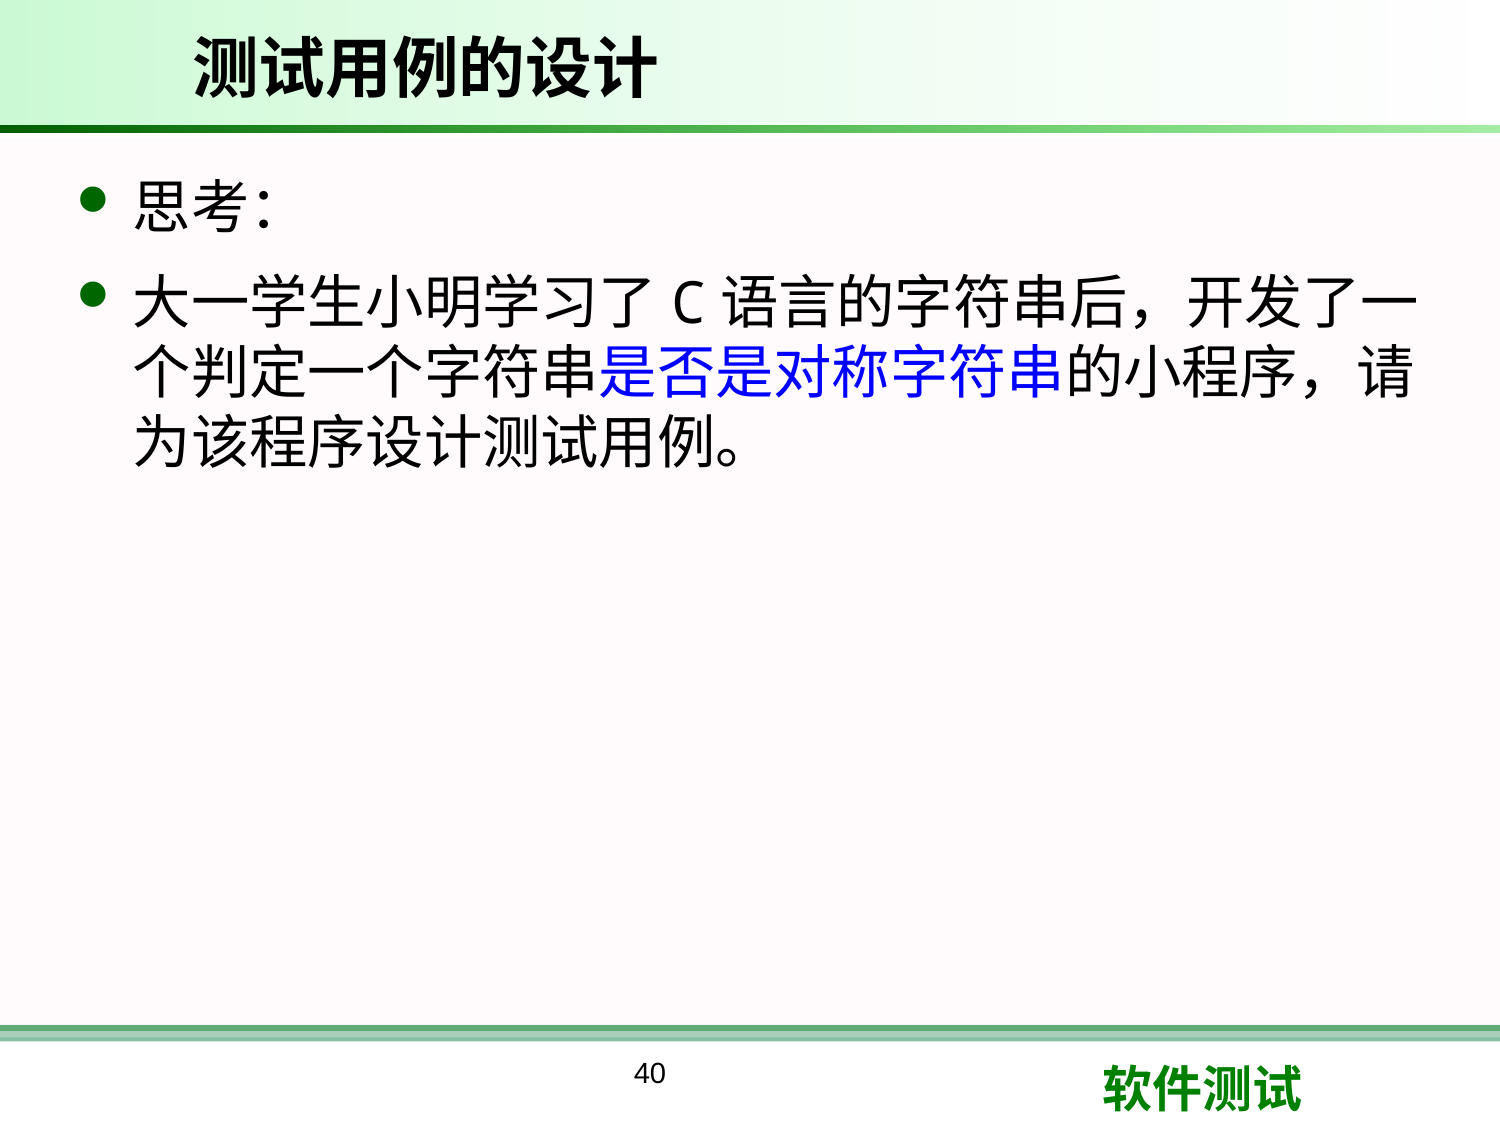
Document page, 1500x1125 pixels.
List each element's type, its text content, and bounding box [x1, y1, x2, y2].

title 测试用例的设计 [176, 12, 1223, 119]
footer 40 [412, 1046, 888, 1125]
list 思考： 大一学生小明学习了C语言的字符串后，开发了一个判定一个字符串是否是对称字符串的小程序，请为该程序设计测试用例。 [58, 162, 1463, 1001]
